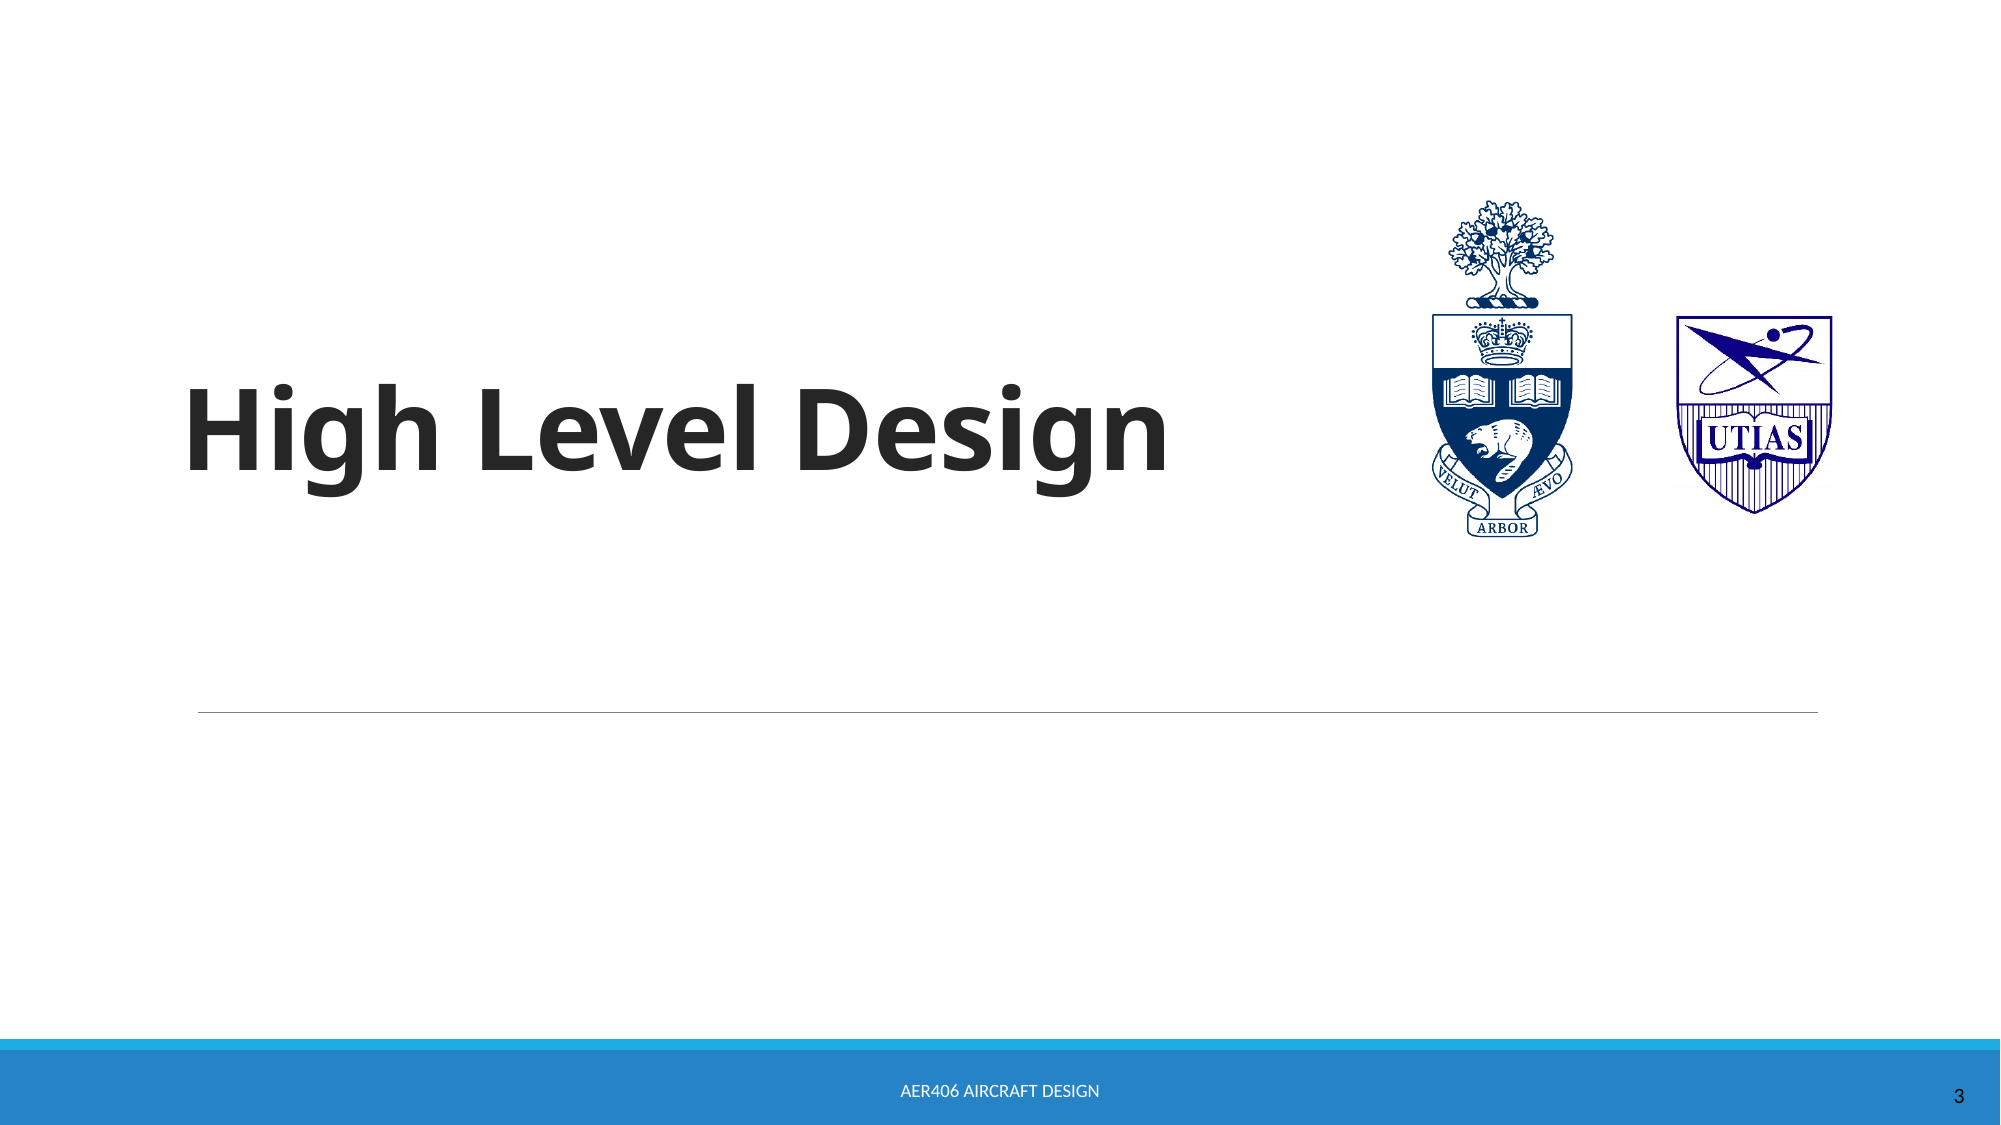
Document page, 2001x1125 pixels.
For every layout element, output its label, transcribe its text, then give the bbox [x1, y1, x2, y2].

title High Level Design [126, 368, 1229, 637]
picture [1329, 196, 1837, 541]
slide_number 3 [1529, 1065, 1980, 1125]
footer AER406 Aircraft Design [604, 1059, 1396, 1120]
